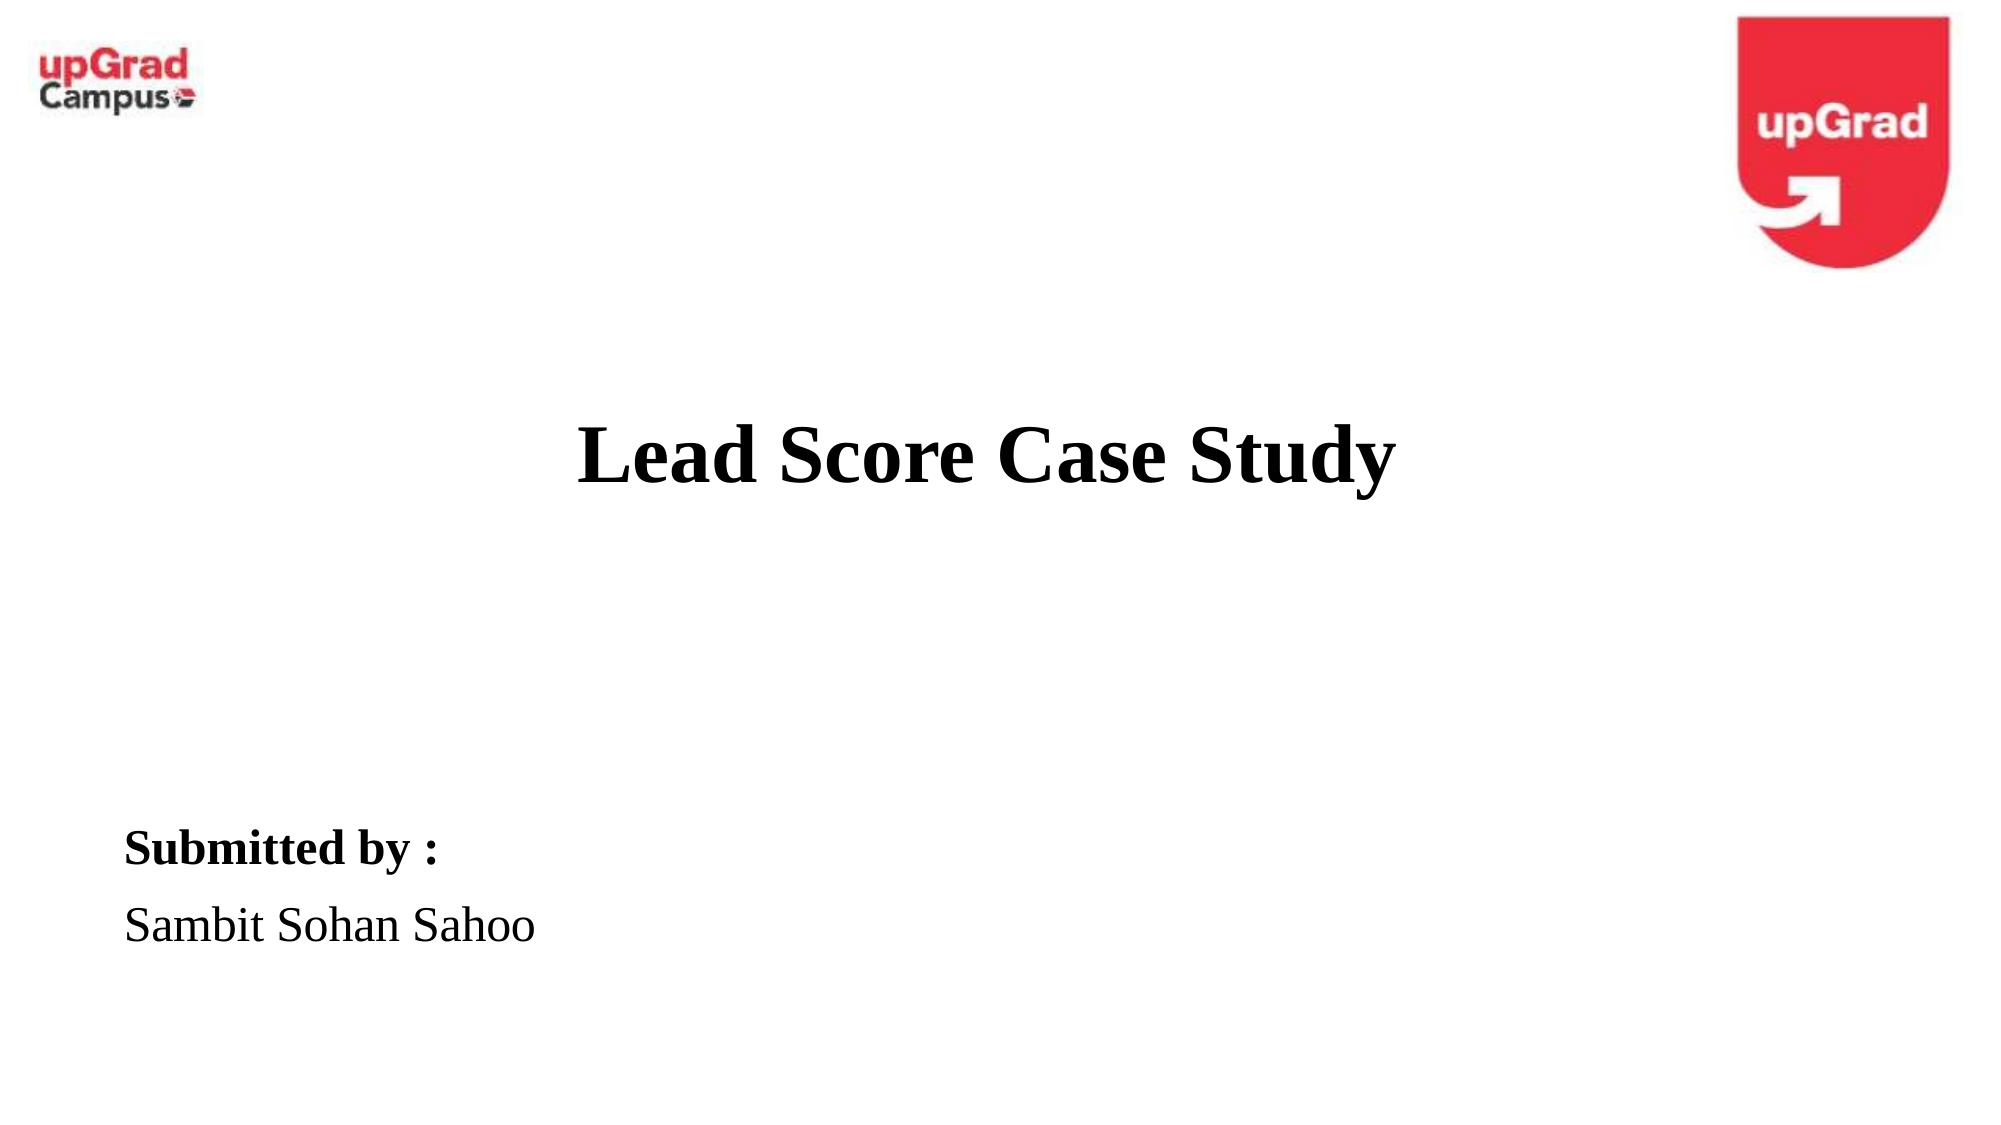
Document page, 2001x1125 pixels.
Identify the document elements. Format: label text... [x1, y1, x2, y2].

title Lead Score Case Study [575, 397, 1400, 588]
picture [28, 40, 205, 119]
text_box Submitted by : Sambit Sohan Sahoo [121, 795, 675, 952]
picture [1724, 12, 1963, 273]
